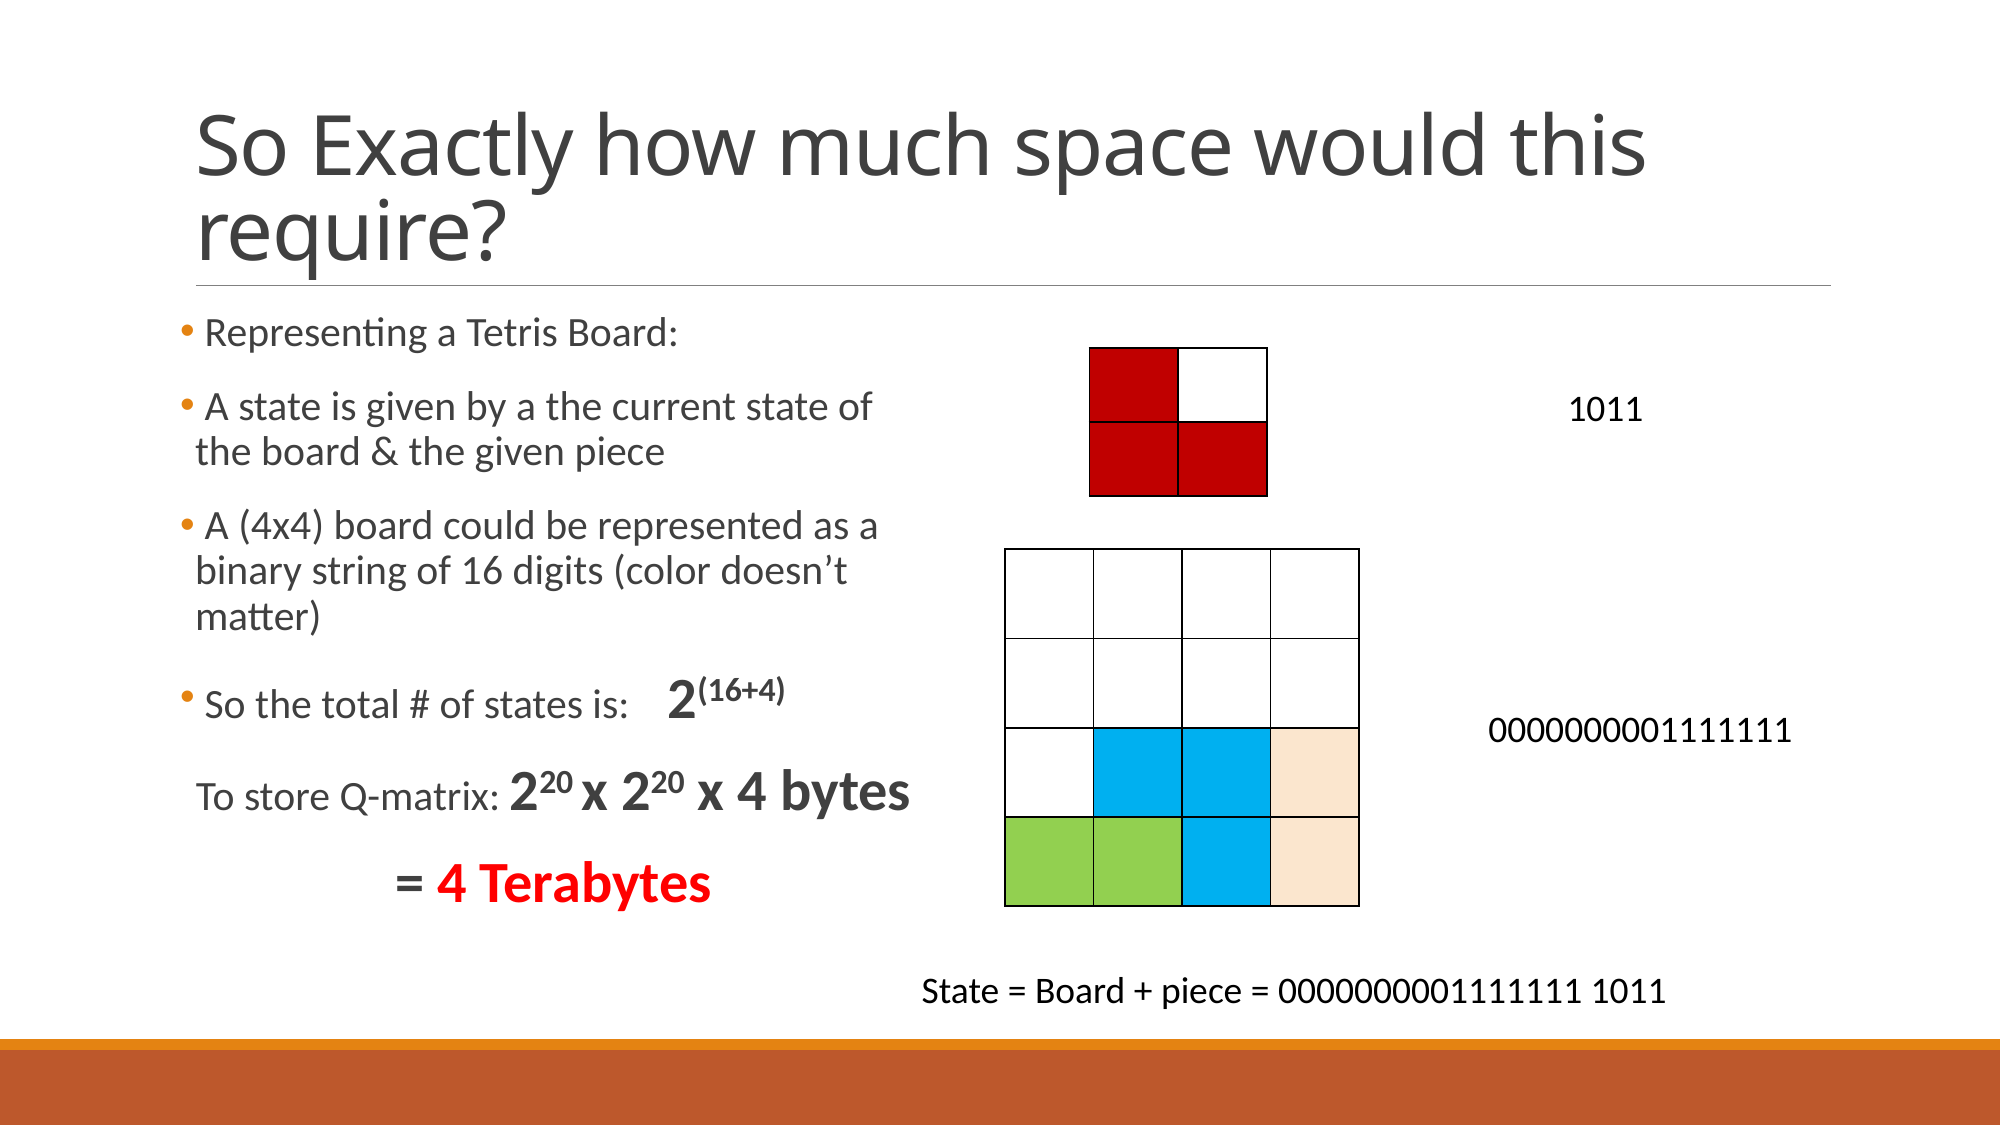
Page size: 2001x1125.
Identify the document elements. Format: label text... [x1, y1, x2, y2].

table_cell [1006, 729, 1093, 816]
table_cell [1183, 729, 1270, 816]
table_header [1271, 550, 1358, 638]
table_header [1094, 550, 1181, 638]
table_cell [1094, 729, 1181, 816]
table_header [1183, 550, 1270, 638]
table_cell [1271, 818, 1358, 905]
list Representing a Tetris Board: A state is given by a the current state of the board & the given piece A (4x4) board could be represented as a binary string of 16 digits (color doesn’t matter) So the total # of states is: 2(16+4) To store Q-matrix: 220 x 220 x 4 bytes = 4 Terabytes [180, 302, 928, 963]
table_cell [1090, 423, 1177, 495]
table_cell [1006, 818, 1093, 905]
table_cell [1271, 729, 1358, 816]
table_cell [1094, 639, 1181, 727]
title So Exactly how much space would this require? [180, 47, 1830, 285]
table_cell [1183, 639, 1270, 727]
text_box 0000000001111111 [1473, 697, 1808, 758]
table_cell [1271, 639, 1358, 727]
table_cell [1183, 818, 1270, 905]
table_header [1006, 550, 1093, 638]
table_cell [1179, 423, 1266, 495]
table_cell [1094, 818, 1181, 905]
text_box 1011 [1552, 376, 1659, 437]
table_header [1179, 349, 1266, 421]
text_box State = Board + piece = 0000000001111111 1011 [906, 959, 1683, 1019]
table_cell [1006, 639, 1093, 727]
table_header [1090, 349, 1177, 421]
